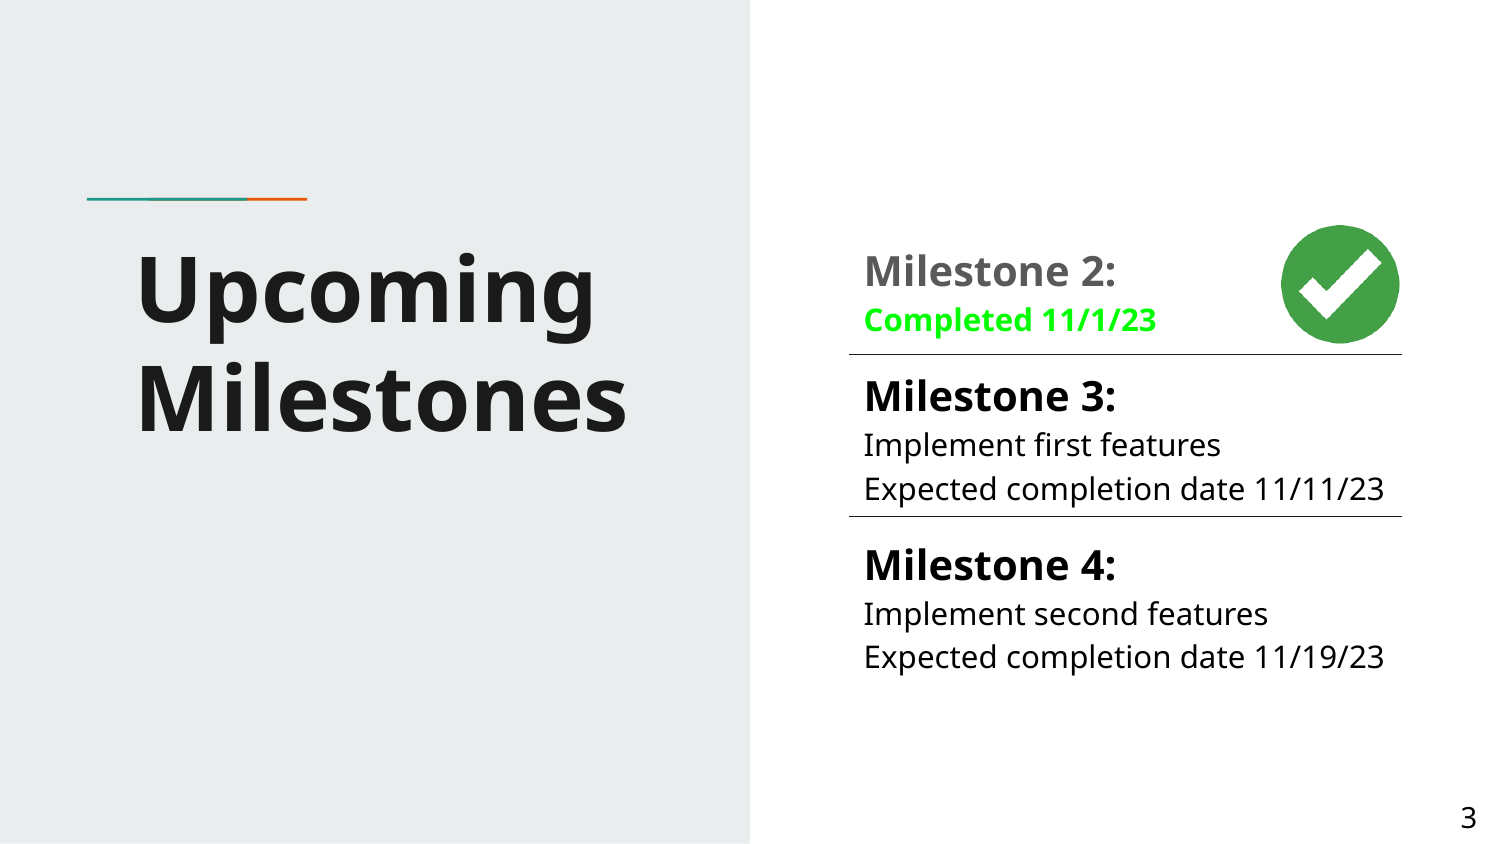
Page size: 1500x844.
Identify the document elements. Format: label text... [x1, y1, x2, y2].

title Upcoming Milestones [119, 216, 662, 494]
picture [1277, 221, 1403, 347]
text_box 3 [1445, 783, 1500, 844]
list Milestone 2: Completed 11/1/23 Milestone 3: Implement first features Expected completion date 11/11/23 Milestone 4: Implement second features Expected completion date 11/19/23 [848, 522, 1403, 719]
list Milestone 2: Completed 11/1/23 Milestone 3: Implement first features Expected completion date 11/11/23 Milestone 4: Implement second features Expected completion date 11/19/23 [848, 221, 1276, 354]
list Milestone 2: Completed 11/1/23 Milestone 3: Implement first features Expected completion date 11/11/23 Milestone 4: Implement second features Expected completion date 11/19/23 [848, 361, 1403, 516]
